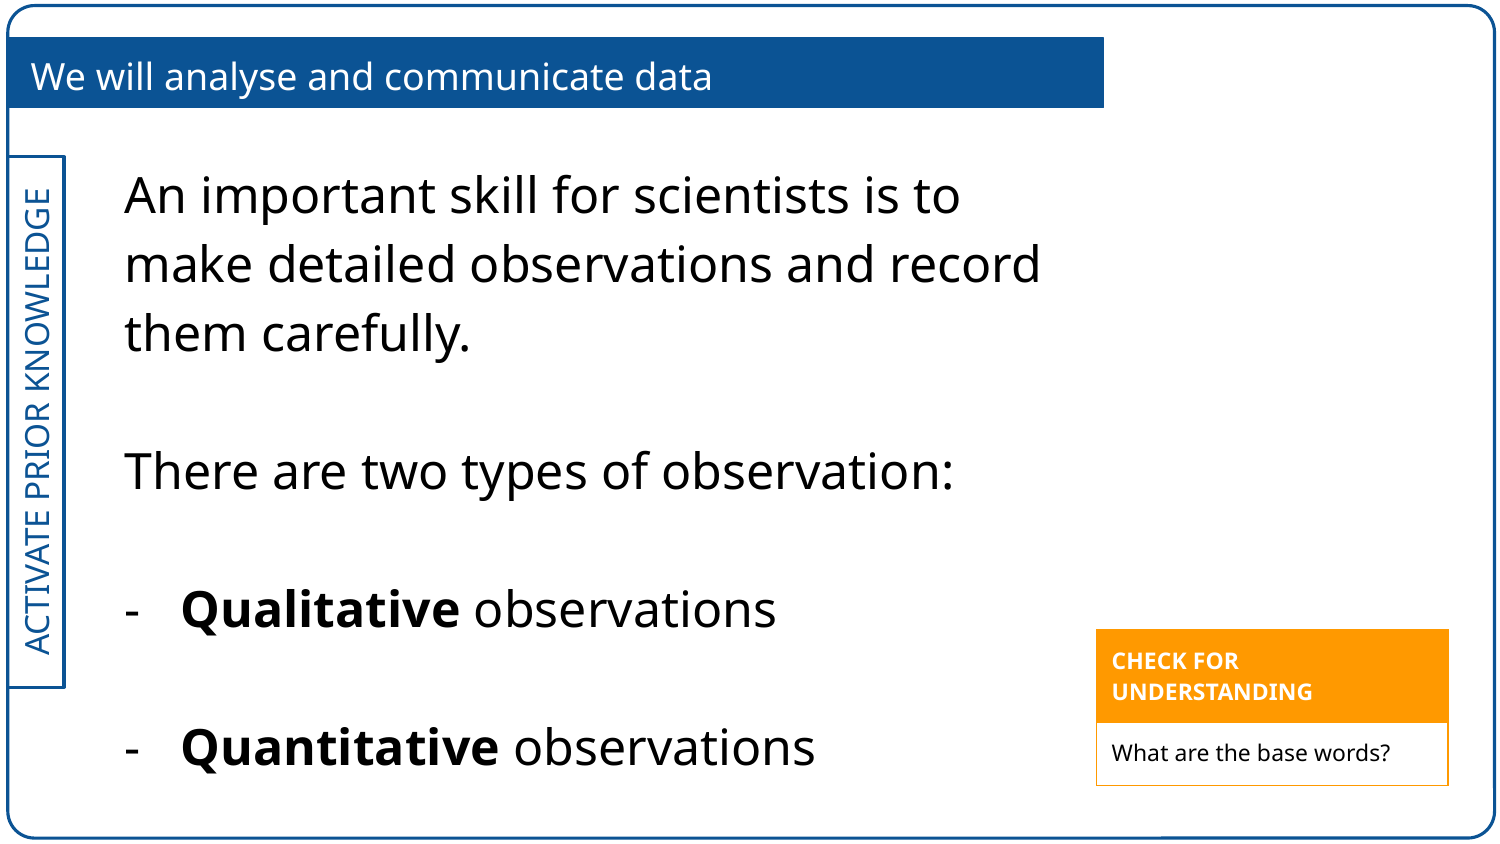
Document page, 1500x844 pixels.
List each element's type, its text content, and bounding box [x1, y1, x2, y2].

list An important skill for scientists is to make detailed observations and record them carefully. There are two types of observation: Qualitative observations Quantitative observations [90, 139, 1097, 807]
table_cell What are the base words? [1097, 723, 1447, 785]
table_header CHECK FOR UNDERSTANDING [1097, 630, 1447, 721]
subtitle We will analyse and communicate data [15, 43, 1097, 101]
